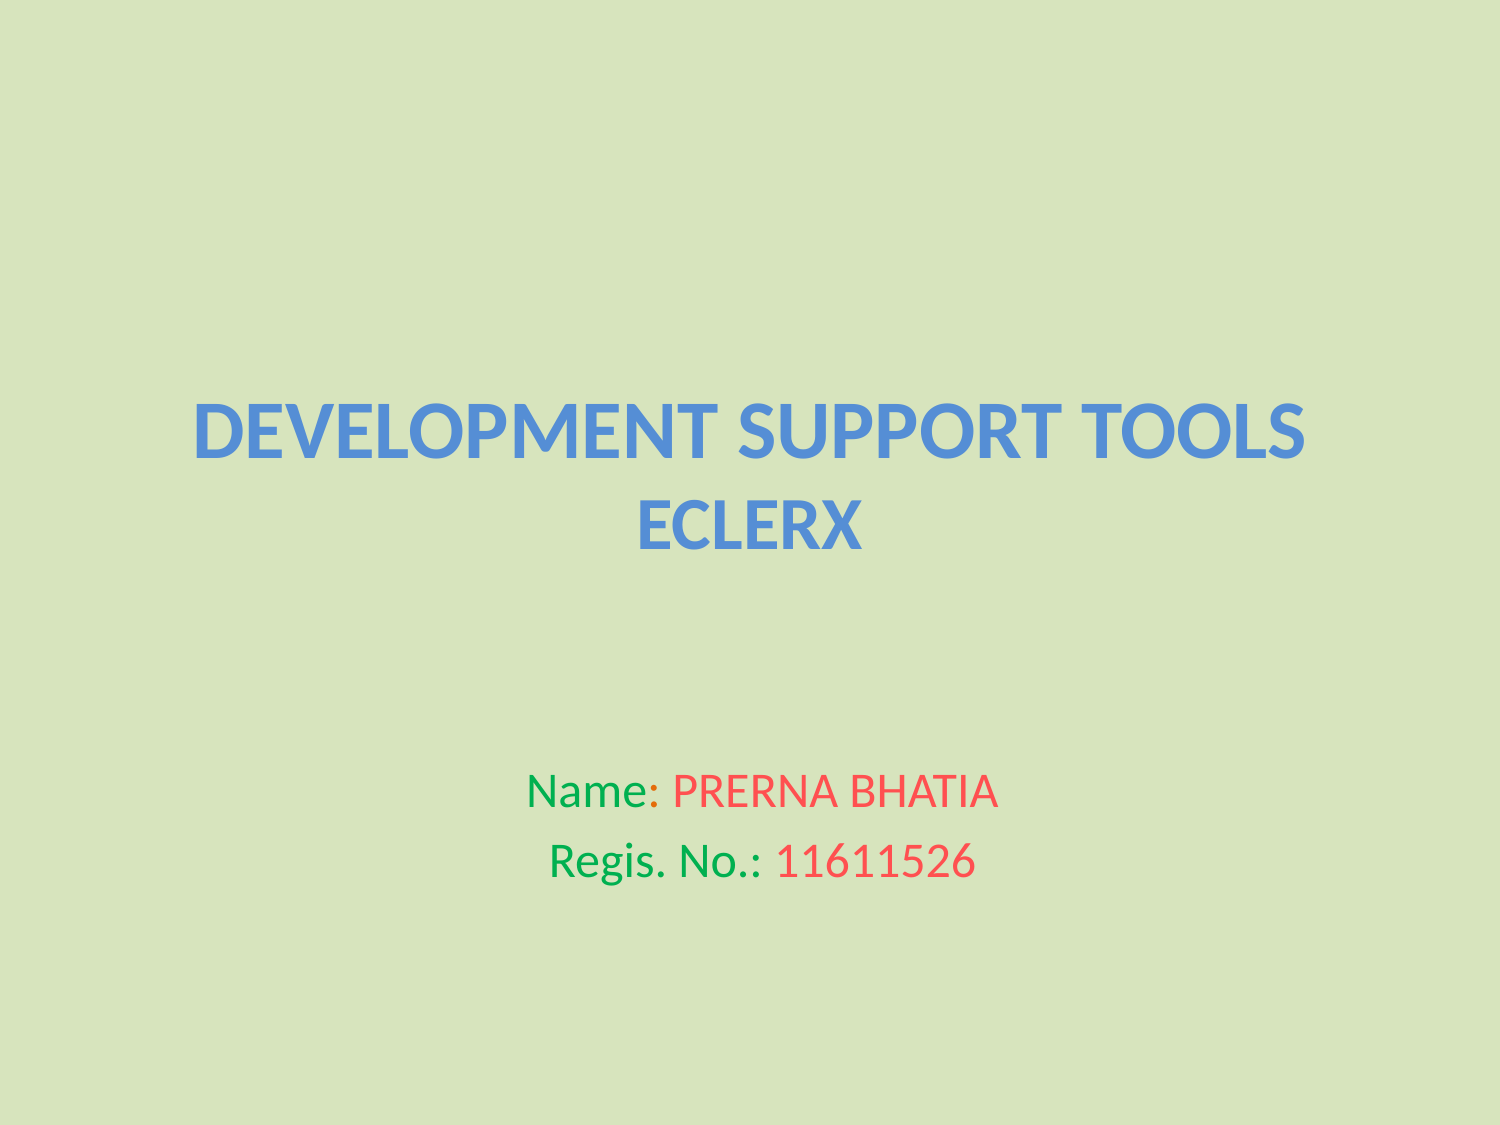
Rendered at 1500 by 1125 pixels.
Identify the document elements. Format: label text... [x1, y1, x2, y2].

title DEVELOPMENT SUPPORT TOOLS ECLERX [112, 349, 1388, 591]
subtitle Name: PRERNA BHATIA Regis. No.: 11611526 [237, 750, 1288, 1038]
